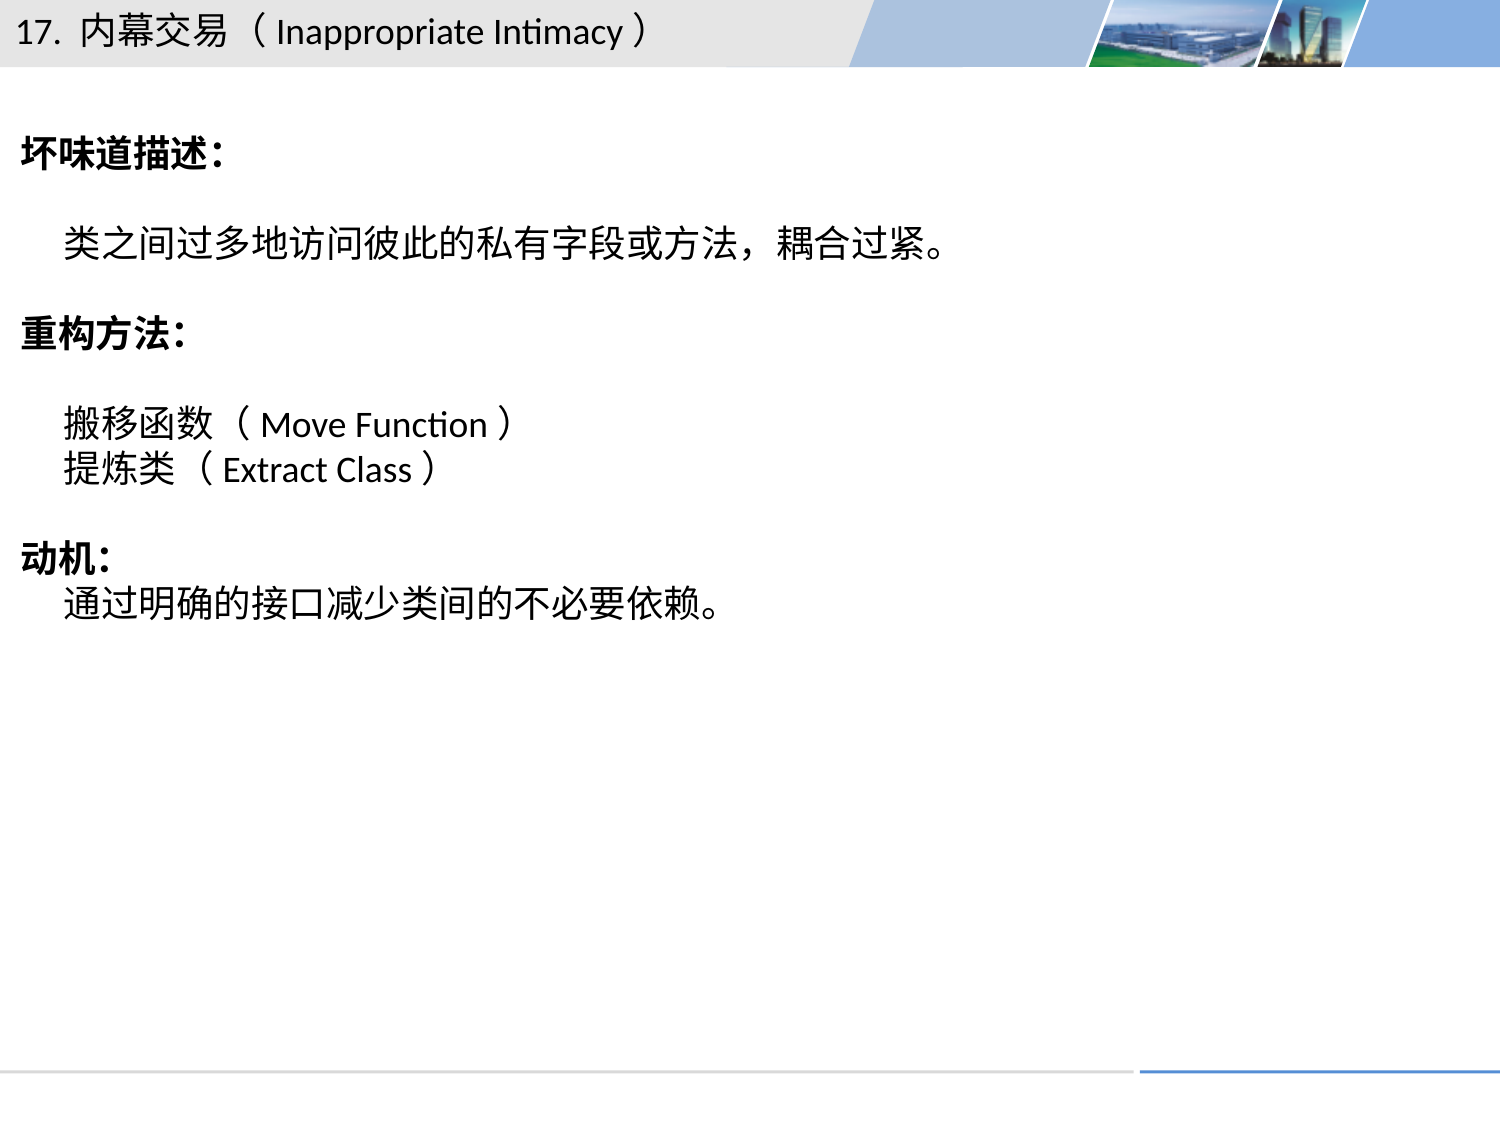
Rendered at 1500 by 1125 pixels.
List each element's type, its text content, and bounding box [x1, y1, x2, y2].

text_box 坏味道描述： 类之间过多地访问彼此的私有字段或方法，耦合过紧。 重构方法： 搬移函数（Move Function） 提炼类（Extract Class） 动机： 通过明确的接口减少类间的不必要依赖。 [5, 123, 1353, 633]
text_box 17. 内幕交易（Inappropriate Intimacy） [0, 0, 892, 60]
picture [1257, 0, 1367, 67]
picture [1088, 0, 1279, 67]
